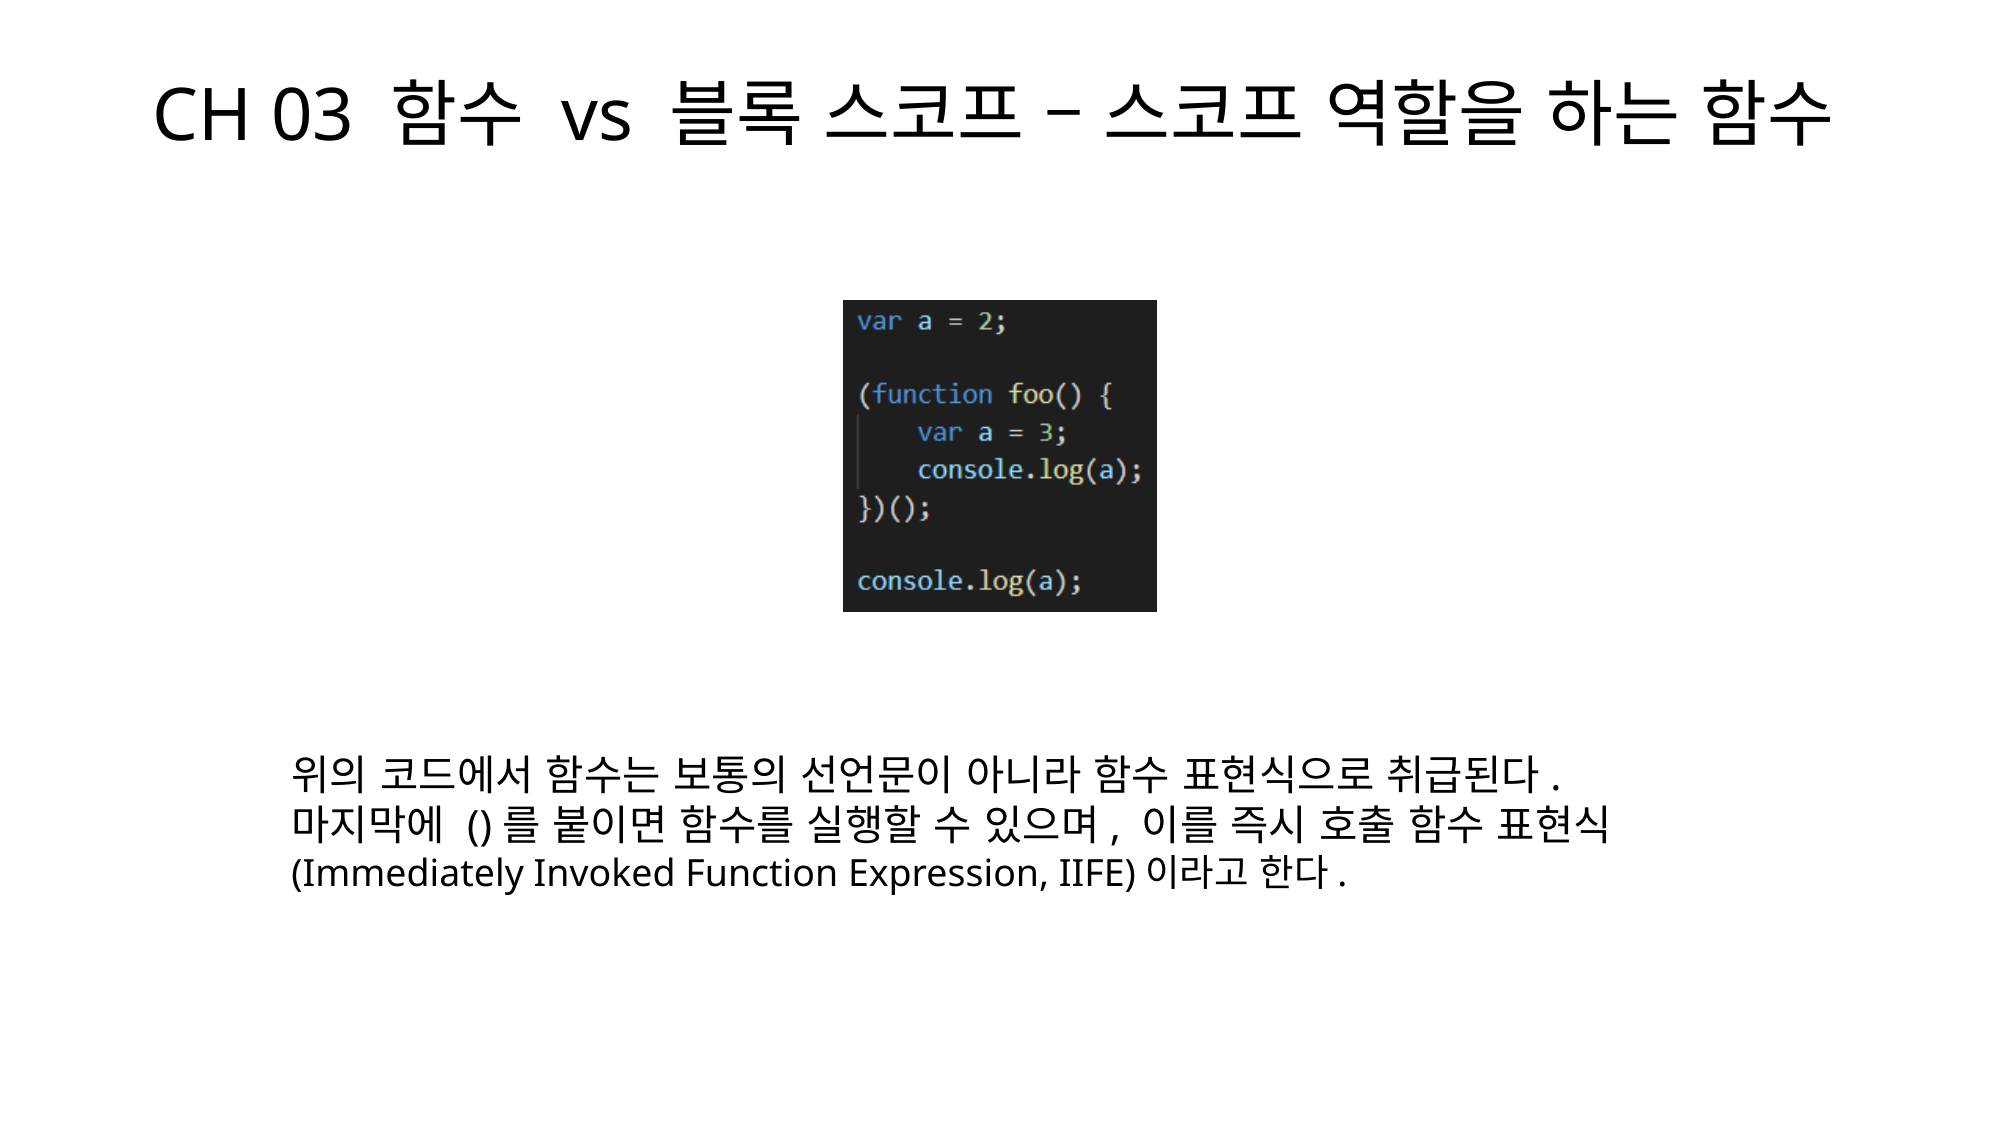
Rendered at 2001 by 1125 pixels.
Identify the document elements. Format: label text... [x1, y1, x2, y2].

text_box 위의 코드에서 함수는 보통의 선언문이 아니라 함수 표현식으로 취급된다. 마지막에 ()를 붙이면 함수를 실행할 수 있으며, 이를 즉시 호출 함수 표현식(Immediately Invoked Function Expression, IIFE)이라고 한다. [276, 741, 1724, 902]
picture [843, 300, 1157, 612]
title CH 03 함수 vs 블록 스코프 – 스코프 역할을 하는 함수 [137, 59, 1863, 175]
